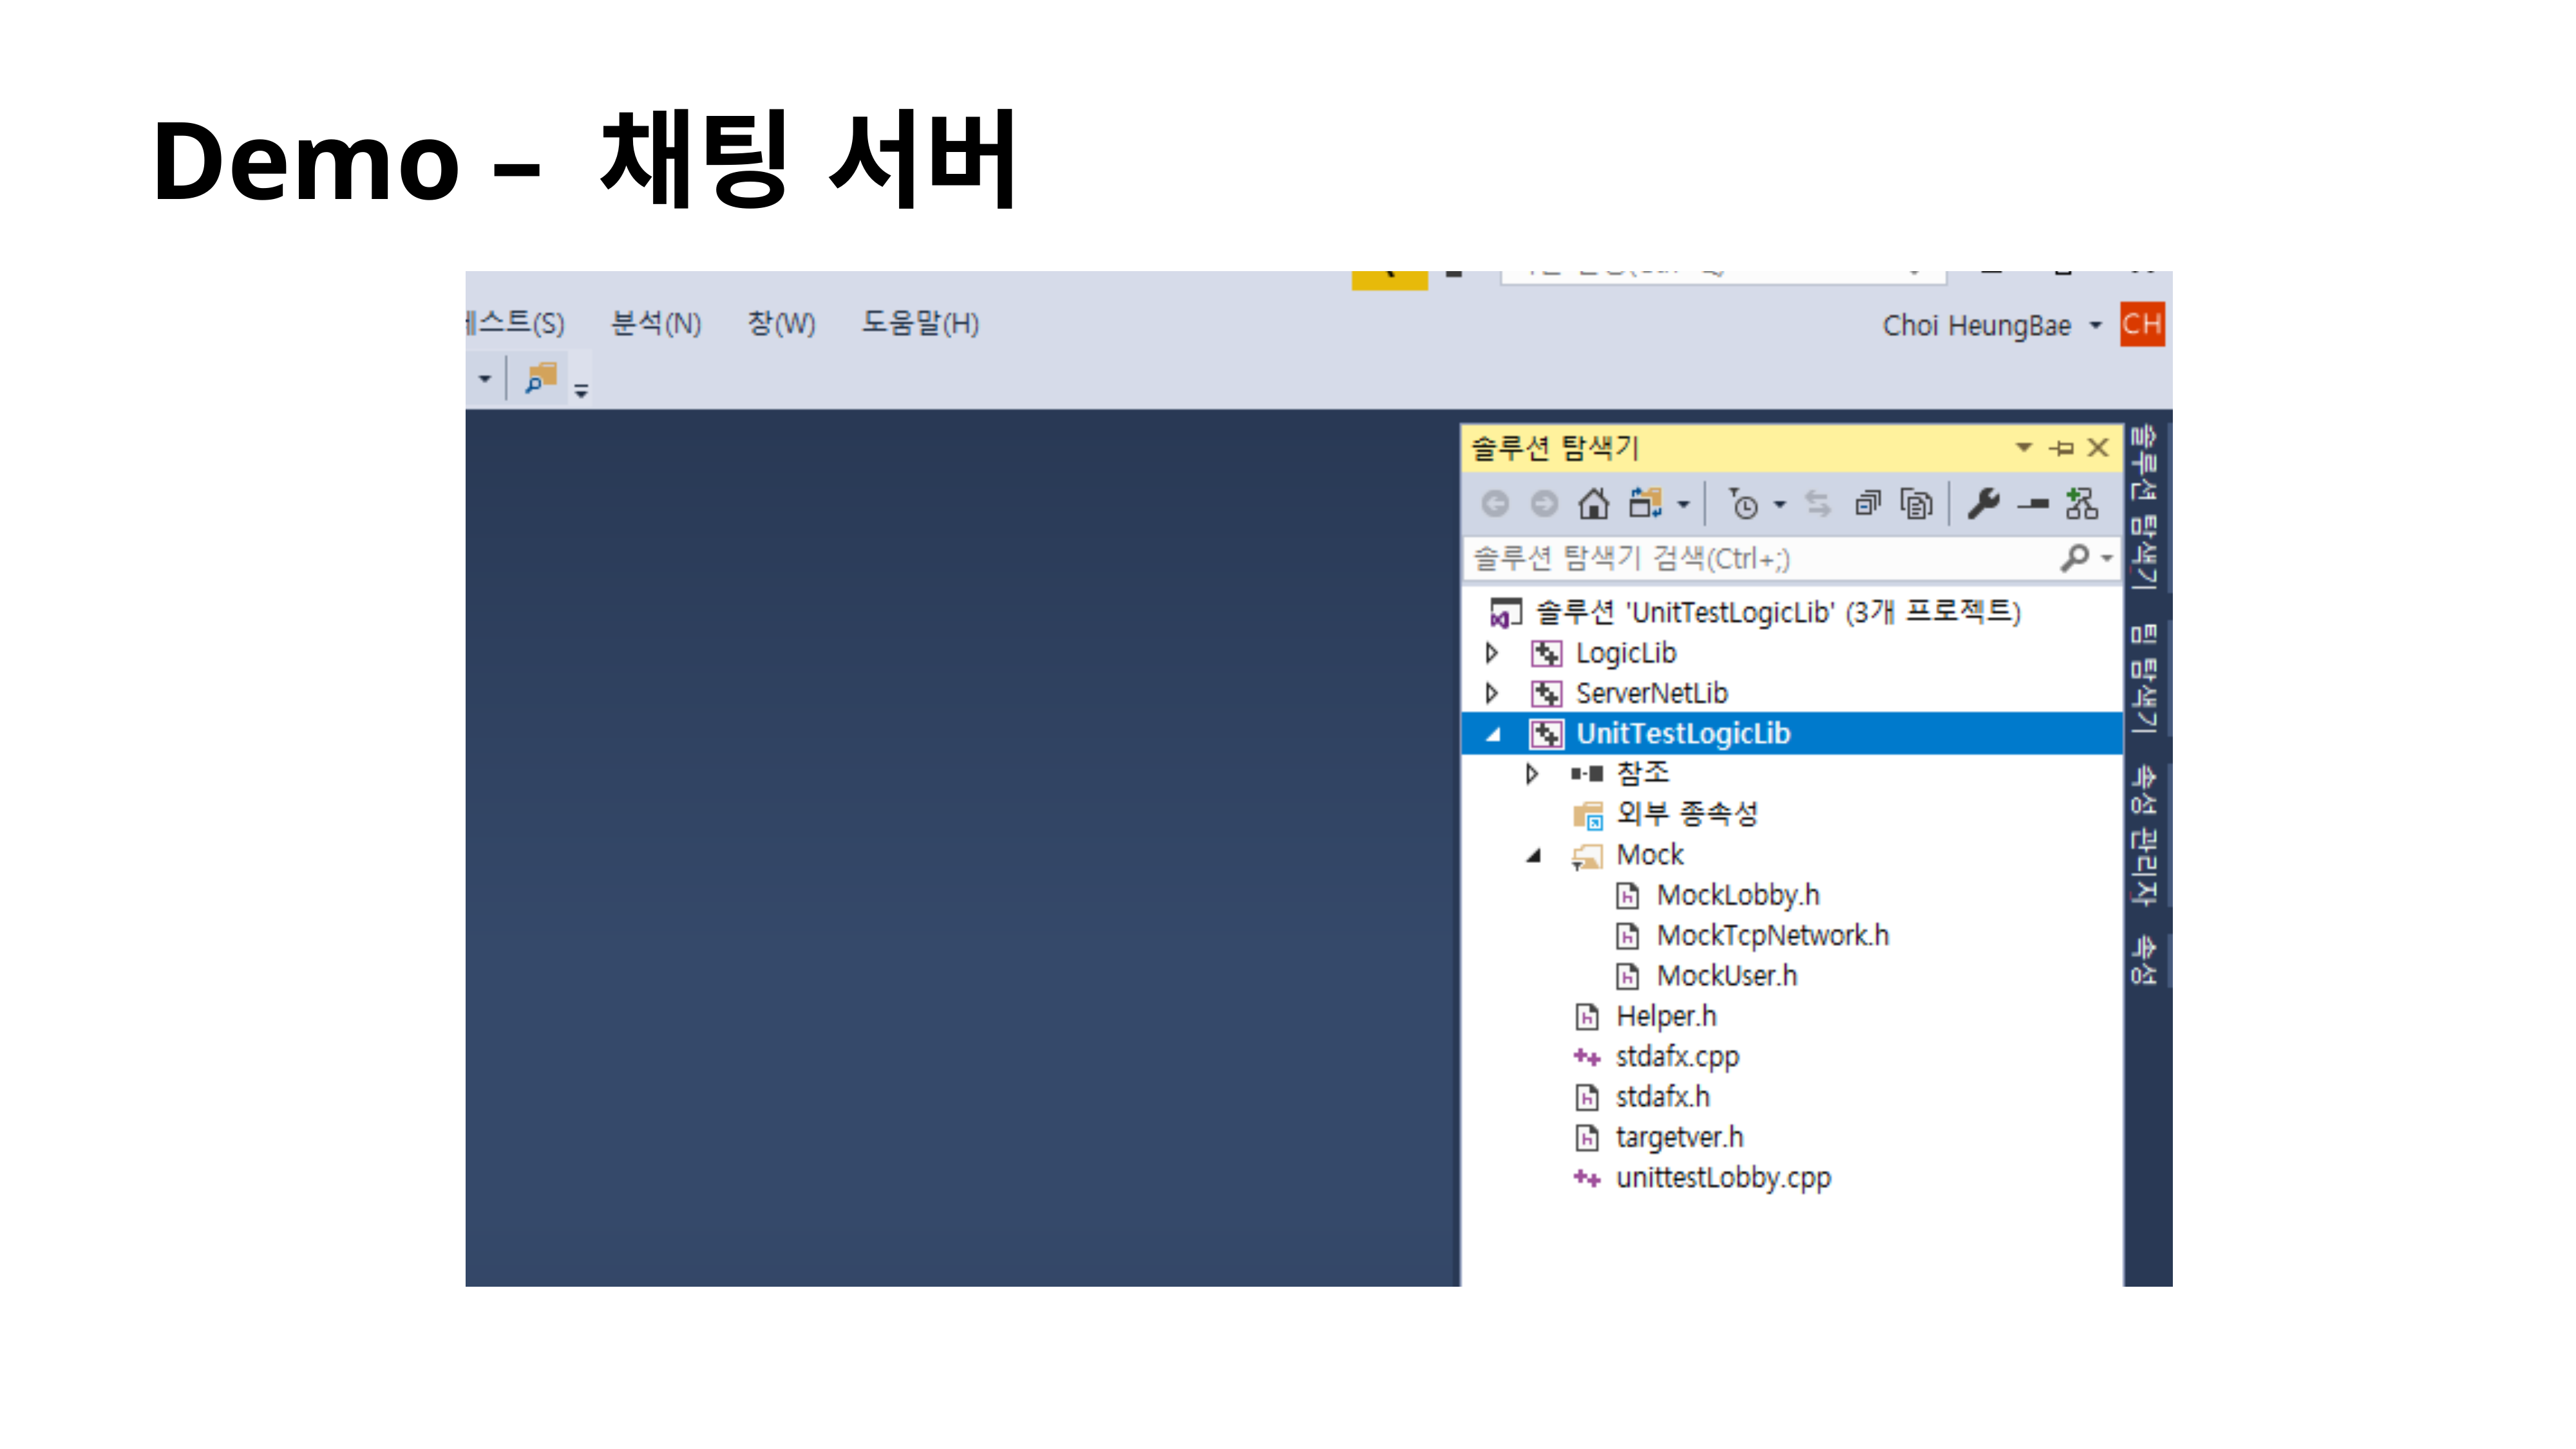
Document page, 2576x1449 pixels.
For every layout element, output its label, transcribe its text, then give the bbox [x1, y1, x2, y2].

text_box Demo – 채팅 서버 [142, 86, 1030, 227]
picture [466, 271, 2173, 1287]
